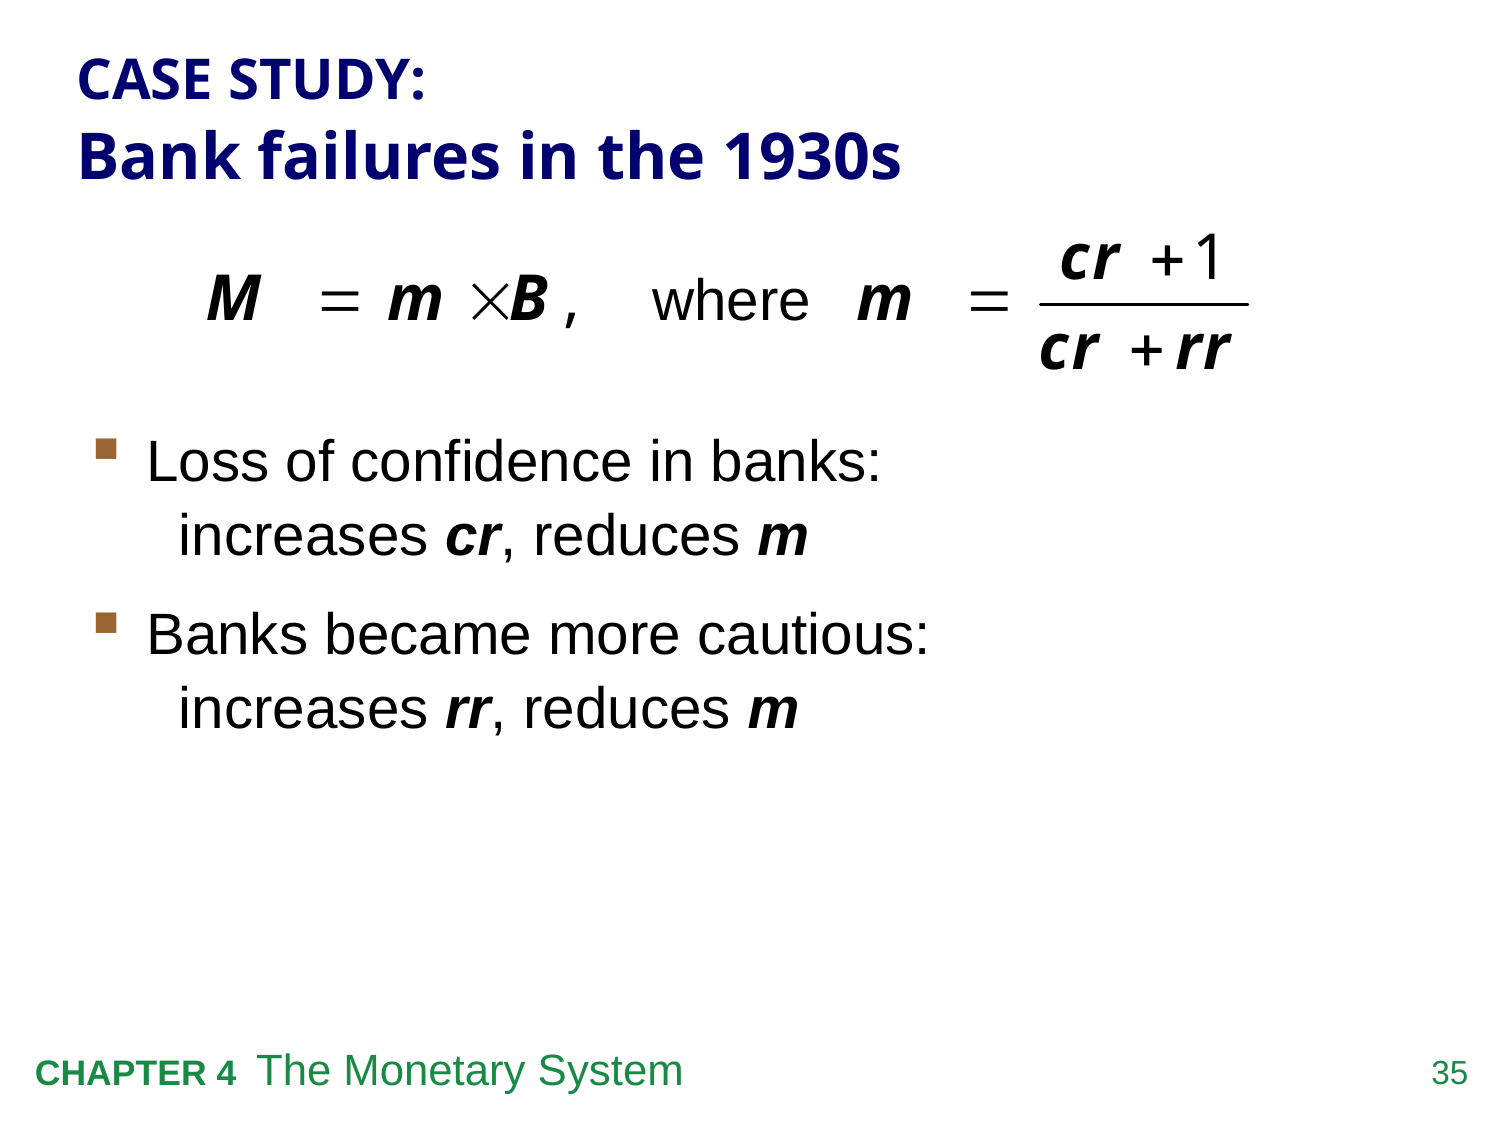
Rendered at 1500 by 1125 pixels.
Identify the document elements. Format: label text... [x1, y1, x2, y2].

title CASE STUDY: Bank failures in the 1930s [76, 38, 1430, 193]
list Loss of confidence in banks: increases cr, reduces m Banks became more cautious: increases rr, reduces m [75, 412, 1425, 1005]
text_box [199, 213, 1262, 384]
